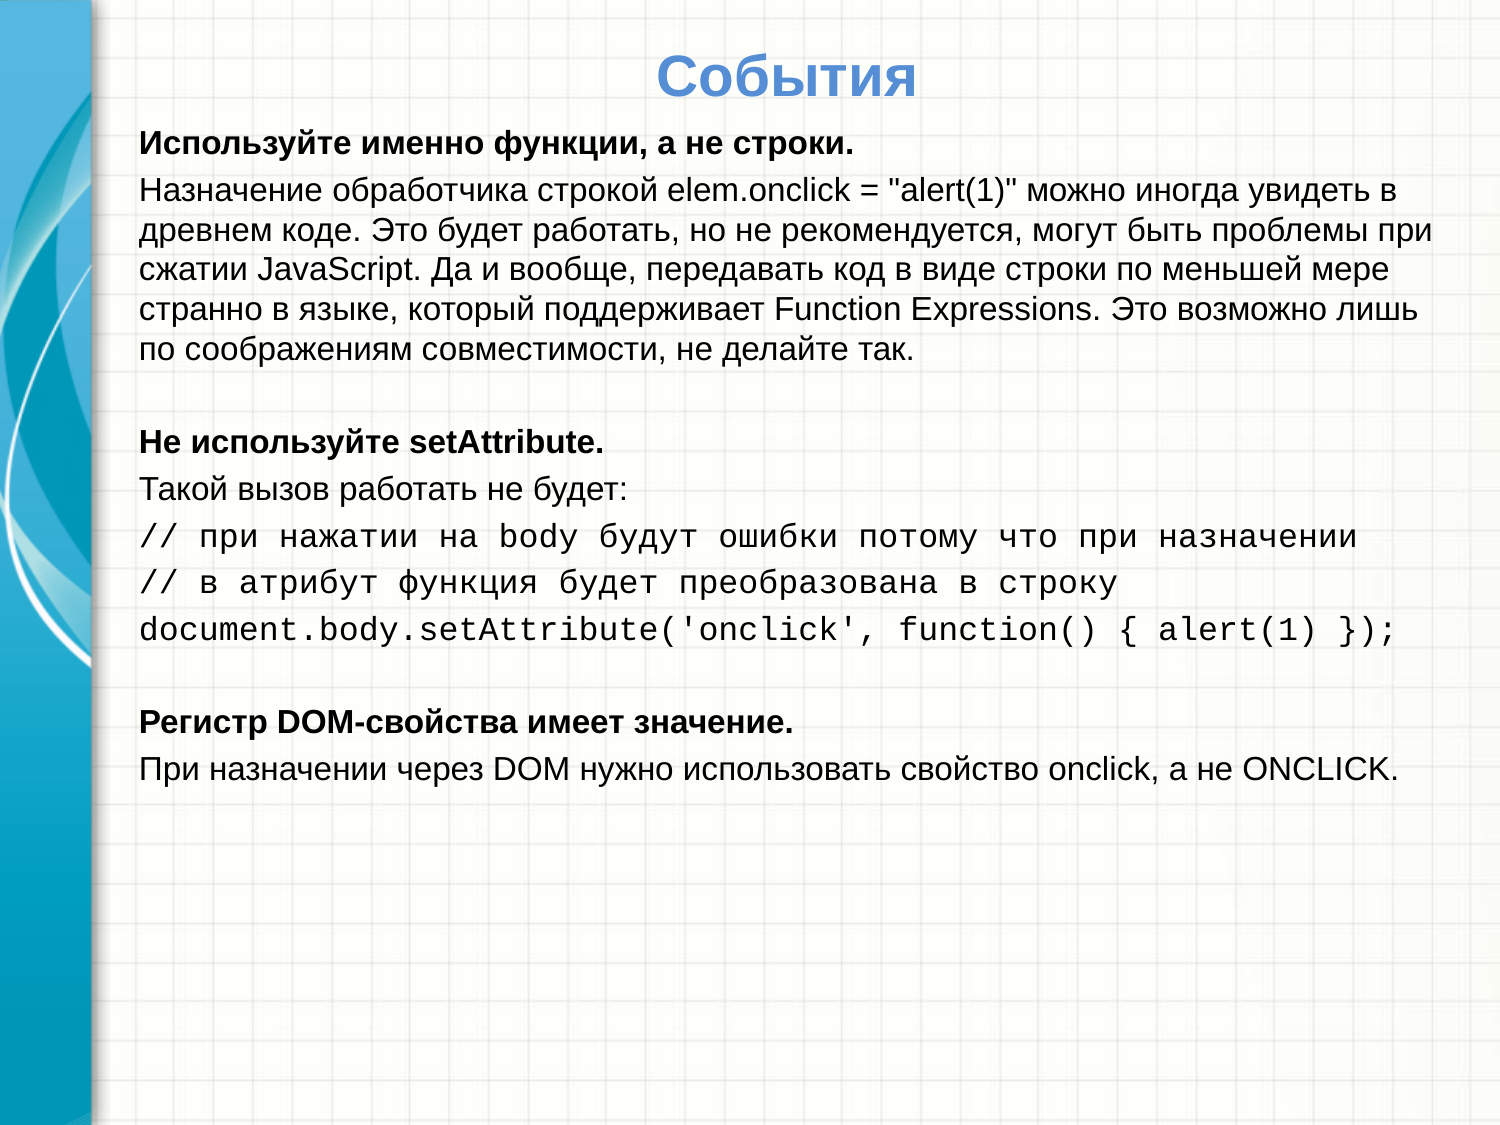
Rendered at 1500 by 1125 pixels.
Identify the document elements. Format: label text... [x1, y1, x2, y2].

list Используйте именно функции, а не строки. Назначение обработчика строкой elem.onclick = "alert(1)" можно иногда увидеть в древнем коде. Это будет работать, но не рекомендуется, могут быть проблемы при сжатии JavaScript. Да и вообще, передавать код в виде строки по меньшей мере странно в языке, который поддерживает Function Expressions. Это возможно лишь по соображениям совместимости, не делайте так. Не используйте setAttribute. Такой вызов работать не будет: // при нажатии на body будут ошибки потому что при назначении // в атрибут функция будет преобразована в строку document.body.setAttribute('onclick', function() { alert(1) }); Регистр DOM-свойства имеет значение. При назначении через DOM нужно использовать свойство onclick, а не ONCLICK. [123, 113, 1471, 1059]
picture [0, 0, 1500, 1125]
title События [125, 44, 1450, 102]
